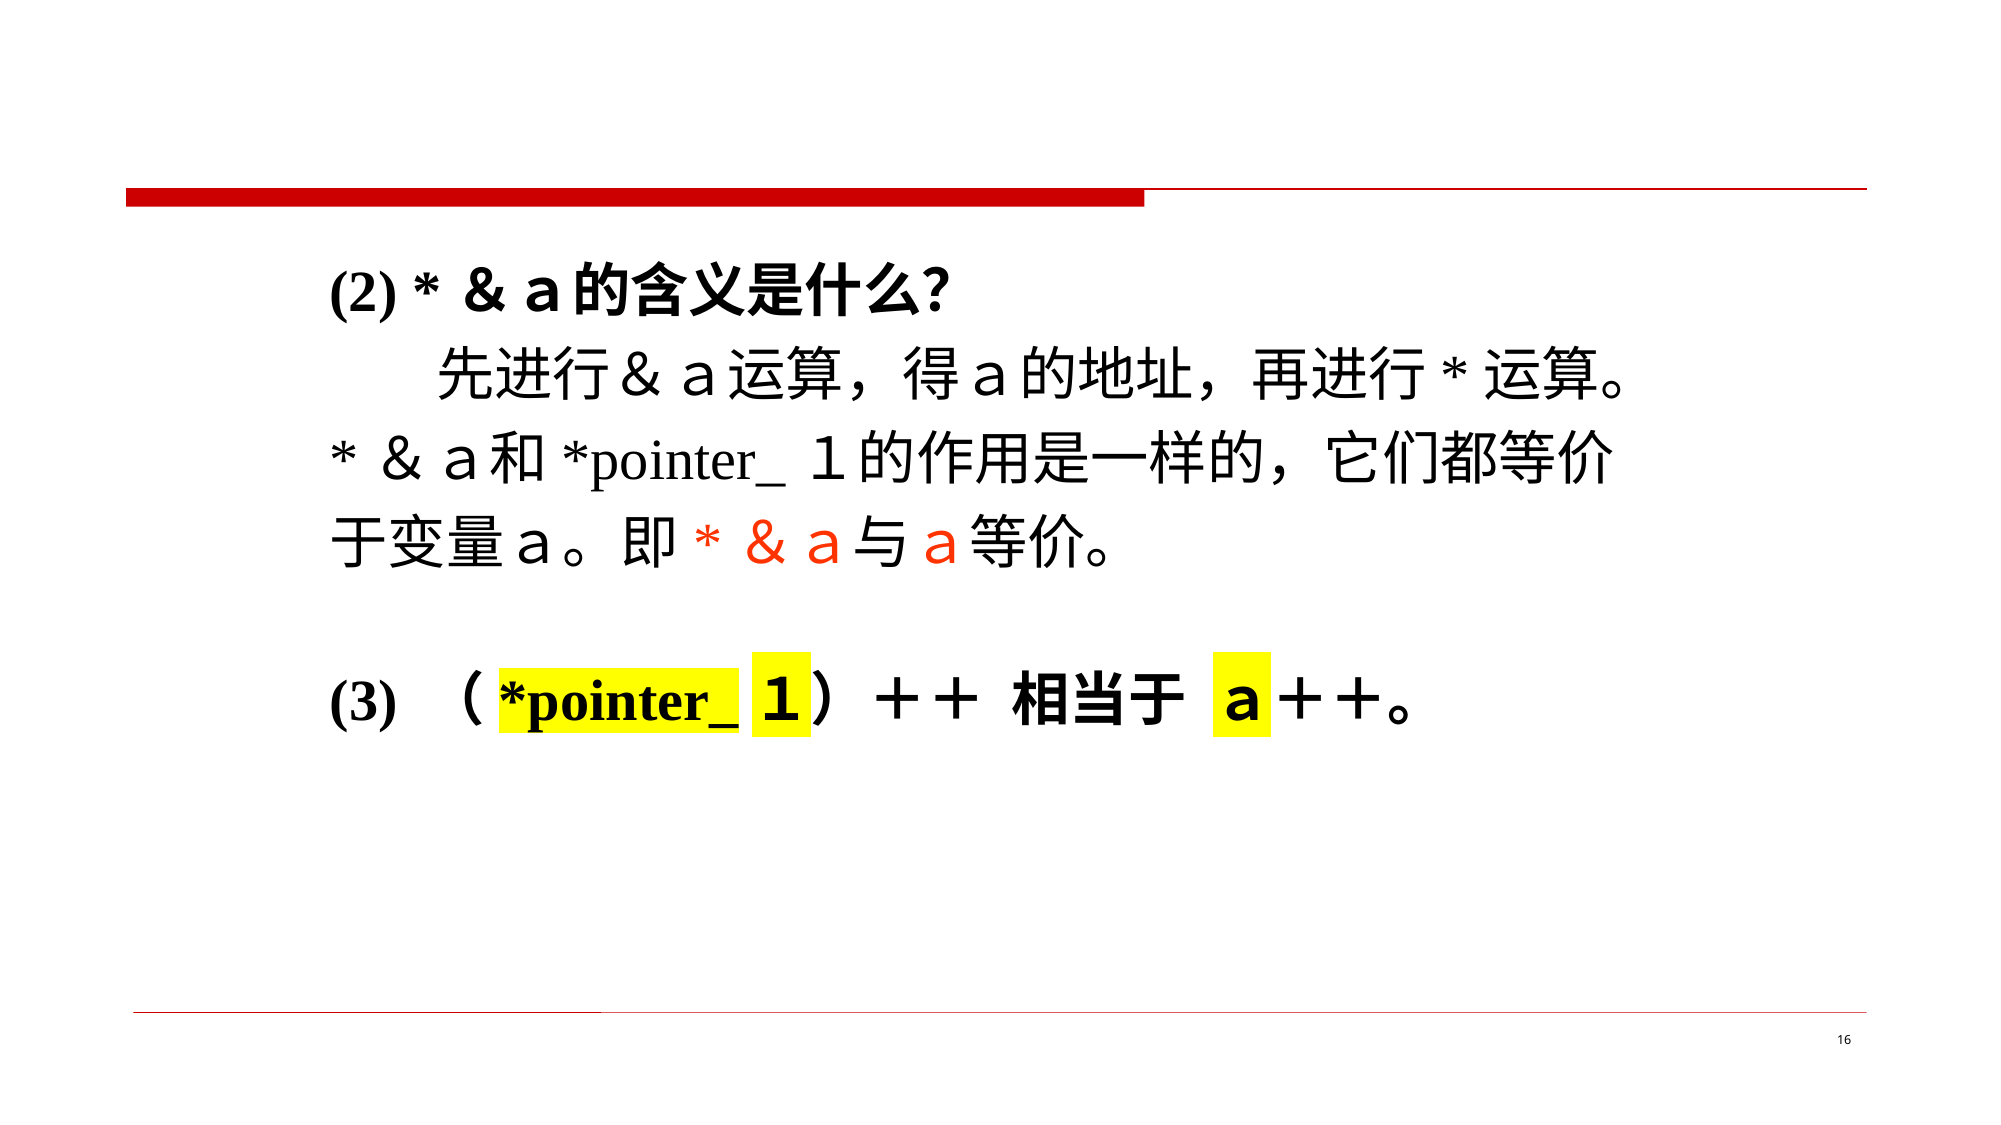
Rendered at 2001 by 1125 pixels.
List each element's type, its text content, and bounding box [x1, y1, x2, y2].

slide_number 16 [1433, 1024, 1867, 1103]
text_box (3) （*pointer_１）＋＋ 相当于 ａ＋＋。 [314, 633, 1721, 739]
text_box (2) *＆ａ的含义是什么？ 先进行＆ａ运算，得ａ的地址，再进行*运算。*＆ａ和*pointer_１的作用是一样的，它们都等价于变量ａ。即*＆ａ与ａ等价。 [314, 231, 1662, 583]
